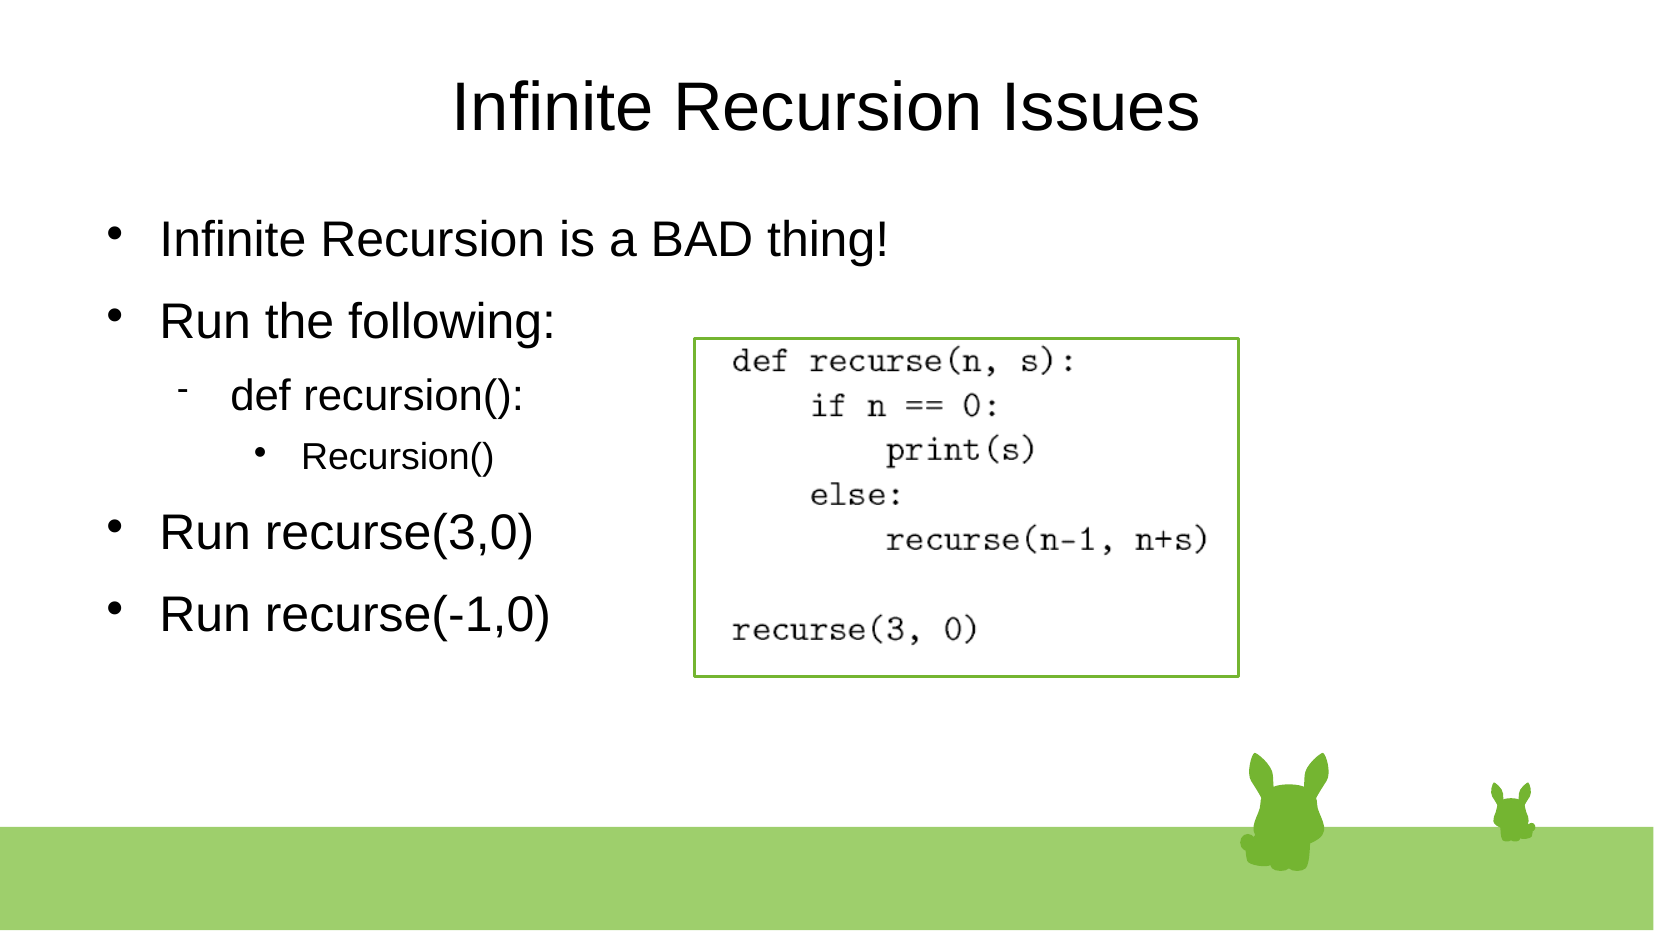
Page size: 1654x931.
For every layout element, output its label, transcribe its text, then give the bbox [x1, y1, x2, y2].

text_box Infinite Recursion Issues [88, 29, 1565, 178]
text_box Infinite Recursion is a BAD thing! Run the following: def recursion(): Recursion() Run recurse(3,0) Run recurse(-1,0) [88, 206, 1565, 739]
picture [696, 339, 1238, 676]
